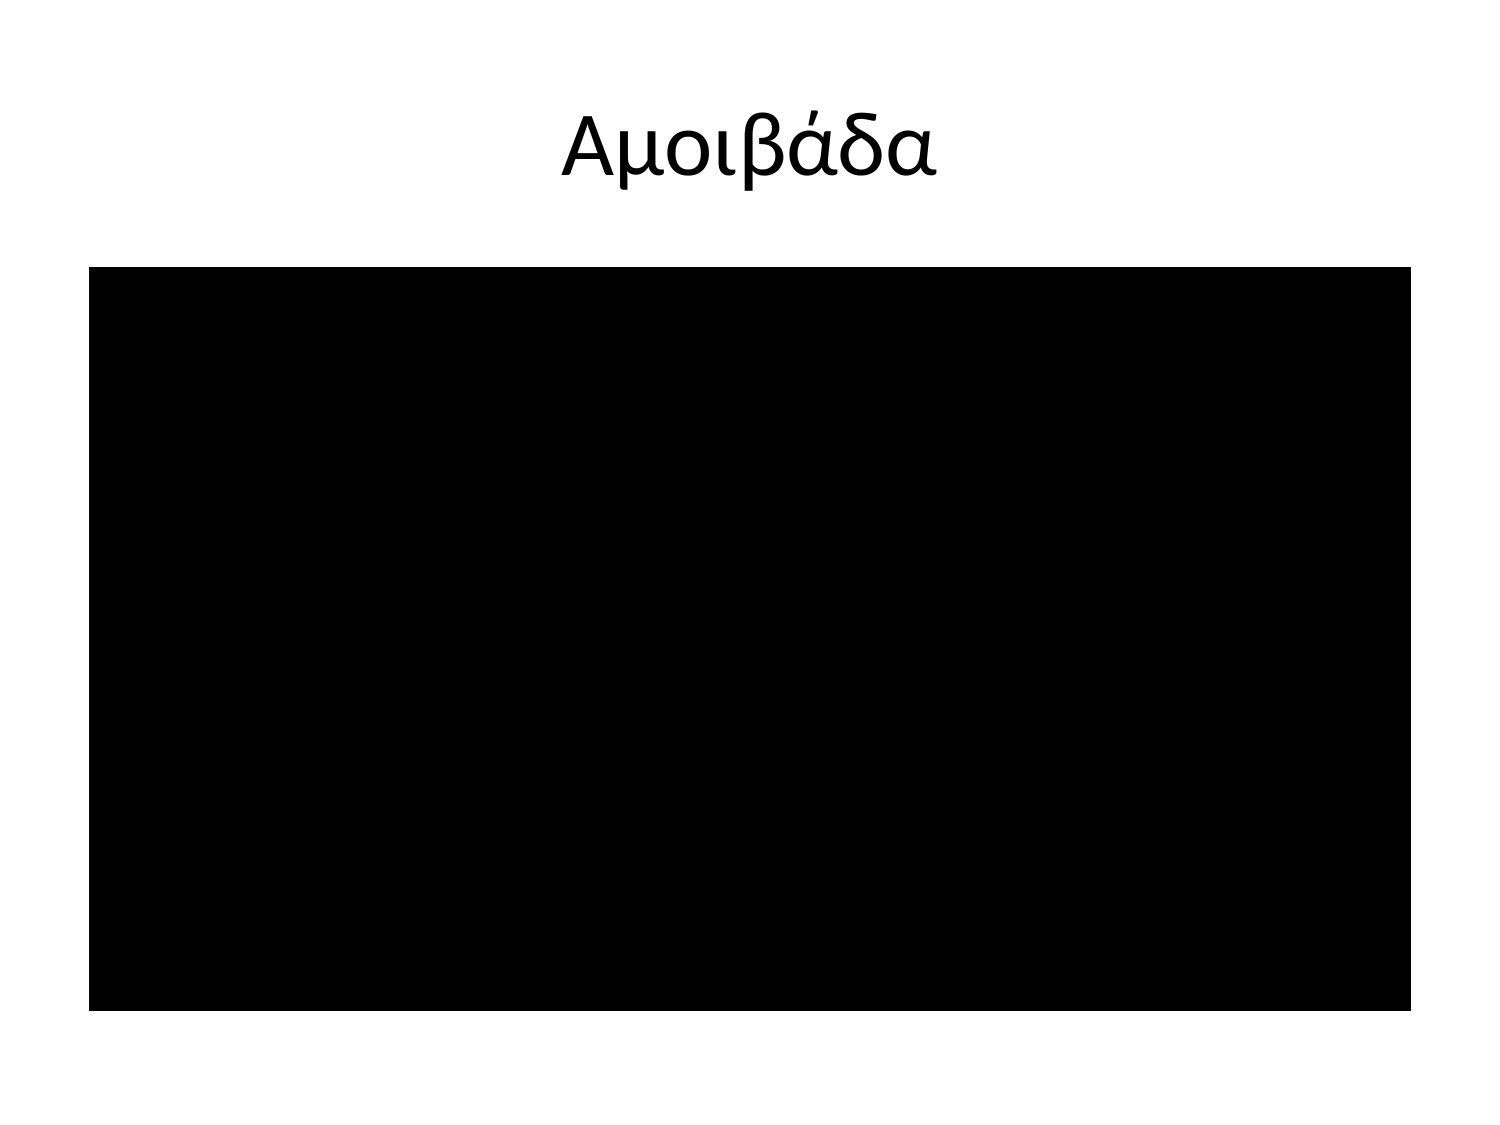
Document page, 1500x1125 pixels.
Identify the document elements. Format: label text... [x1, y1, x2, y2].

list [88, 266, 1412, 1012]
title Αμοιβάδα [75, 45, 1425, 233]
